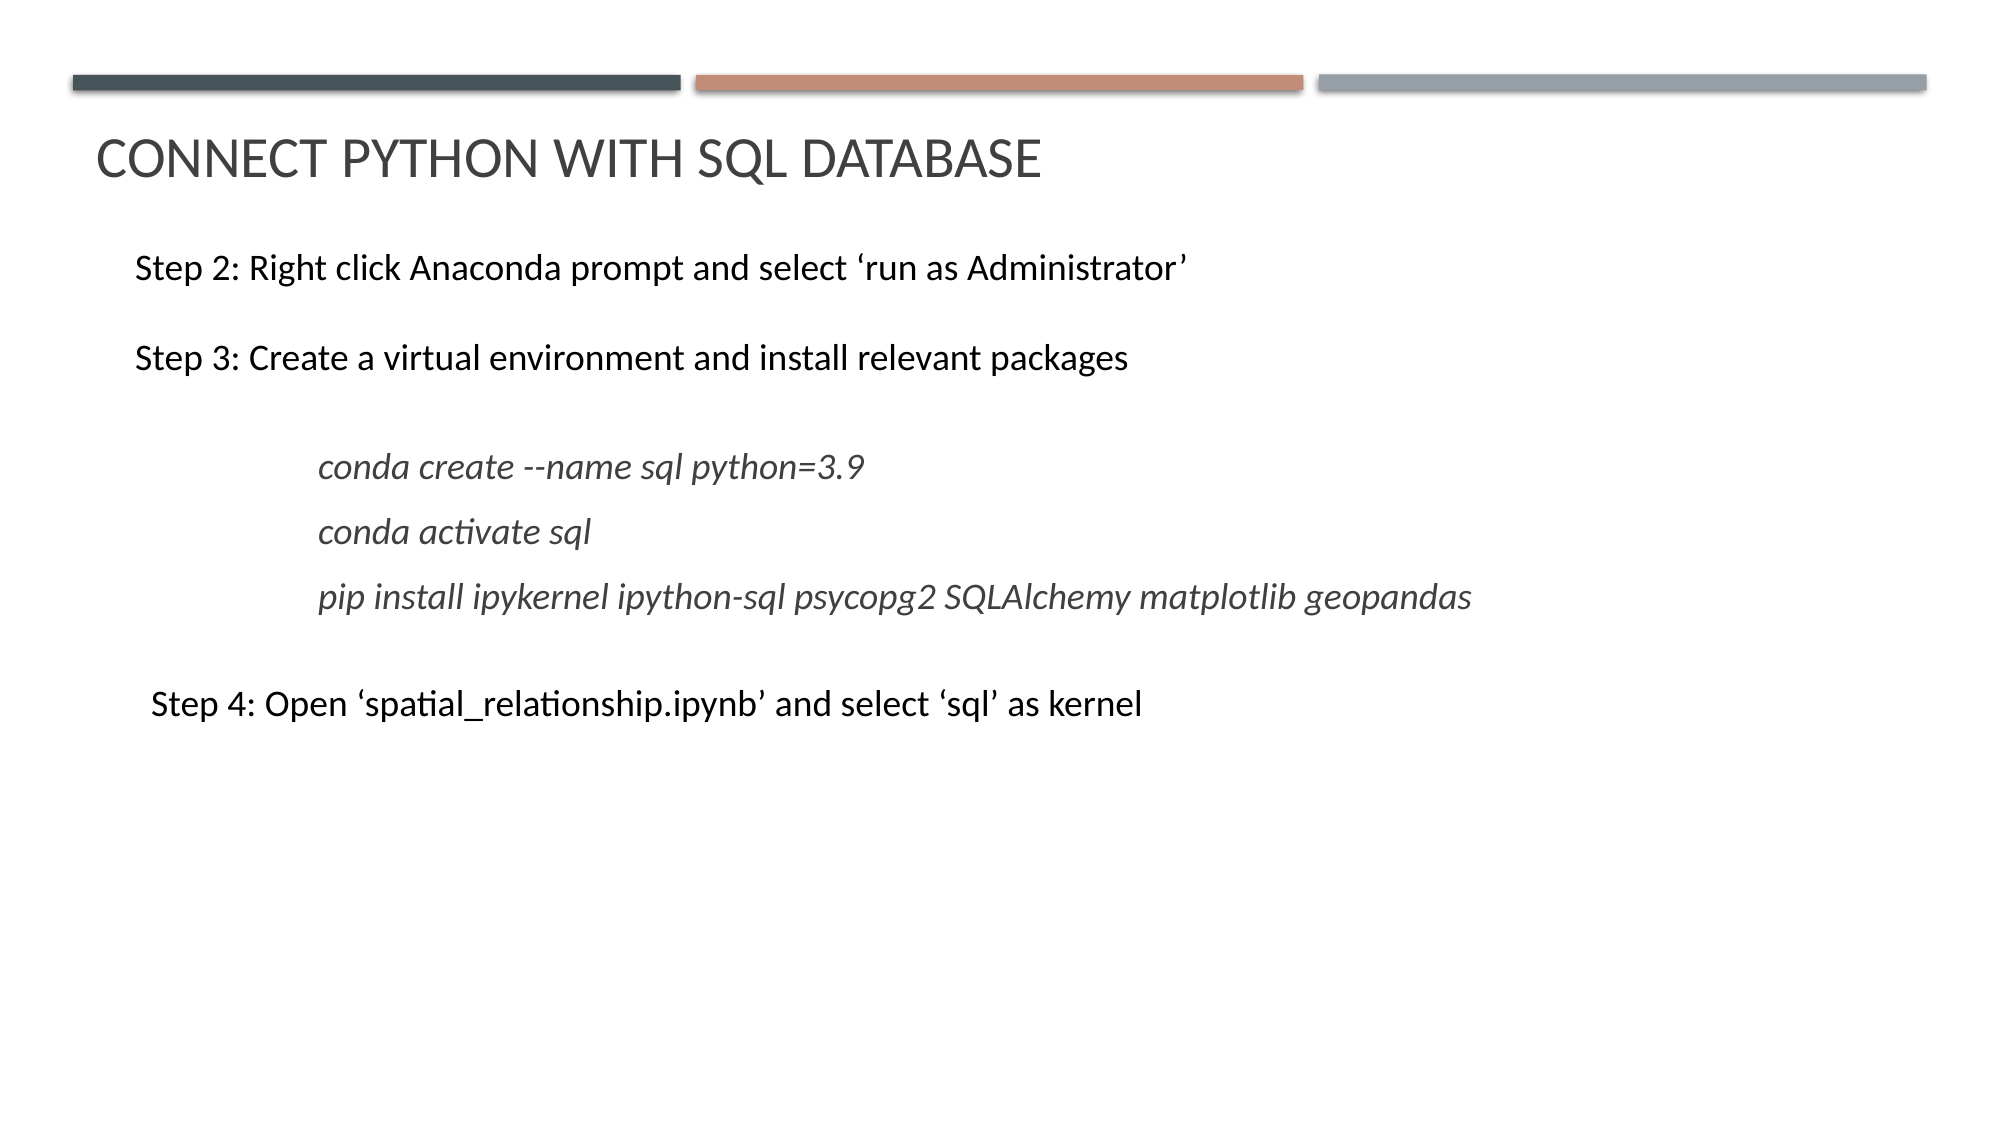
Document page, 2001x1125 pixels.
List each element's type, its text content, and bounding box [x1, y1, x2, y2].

list conda create --name sql python=3.9 conda activate sql pip install ipykernel ipython-sql psycopg2 SQLAlchemy matplotlib geopandas [303, 405, 1826, 654]
text_box Step 2: Right click Anaconda prompt and select ‘run as Administrator’ Step 3: Create a virtual environment and install relevant packages [120, 235, 1440, 386]
title Connect python with SQL DATABASE [81, 95, 1892, 197]
text_box Step 4: Open ‘spatial_relationship.ipynb’ and select ‘sql’ as kernel [136, 671, 1456, 732]
